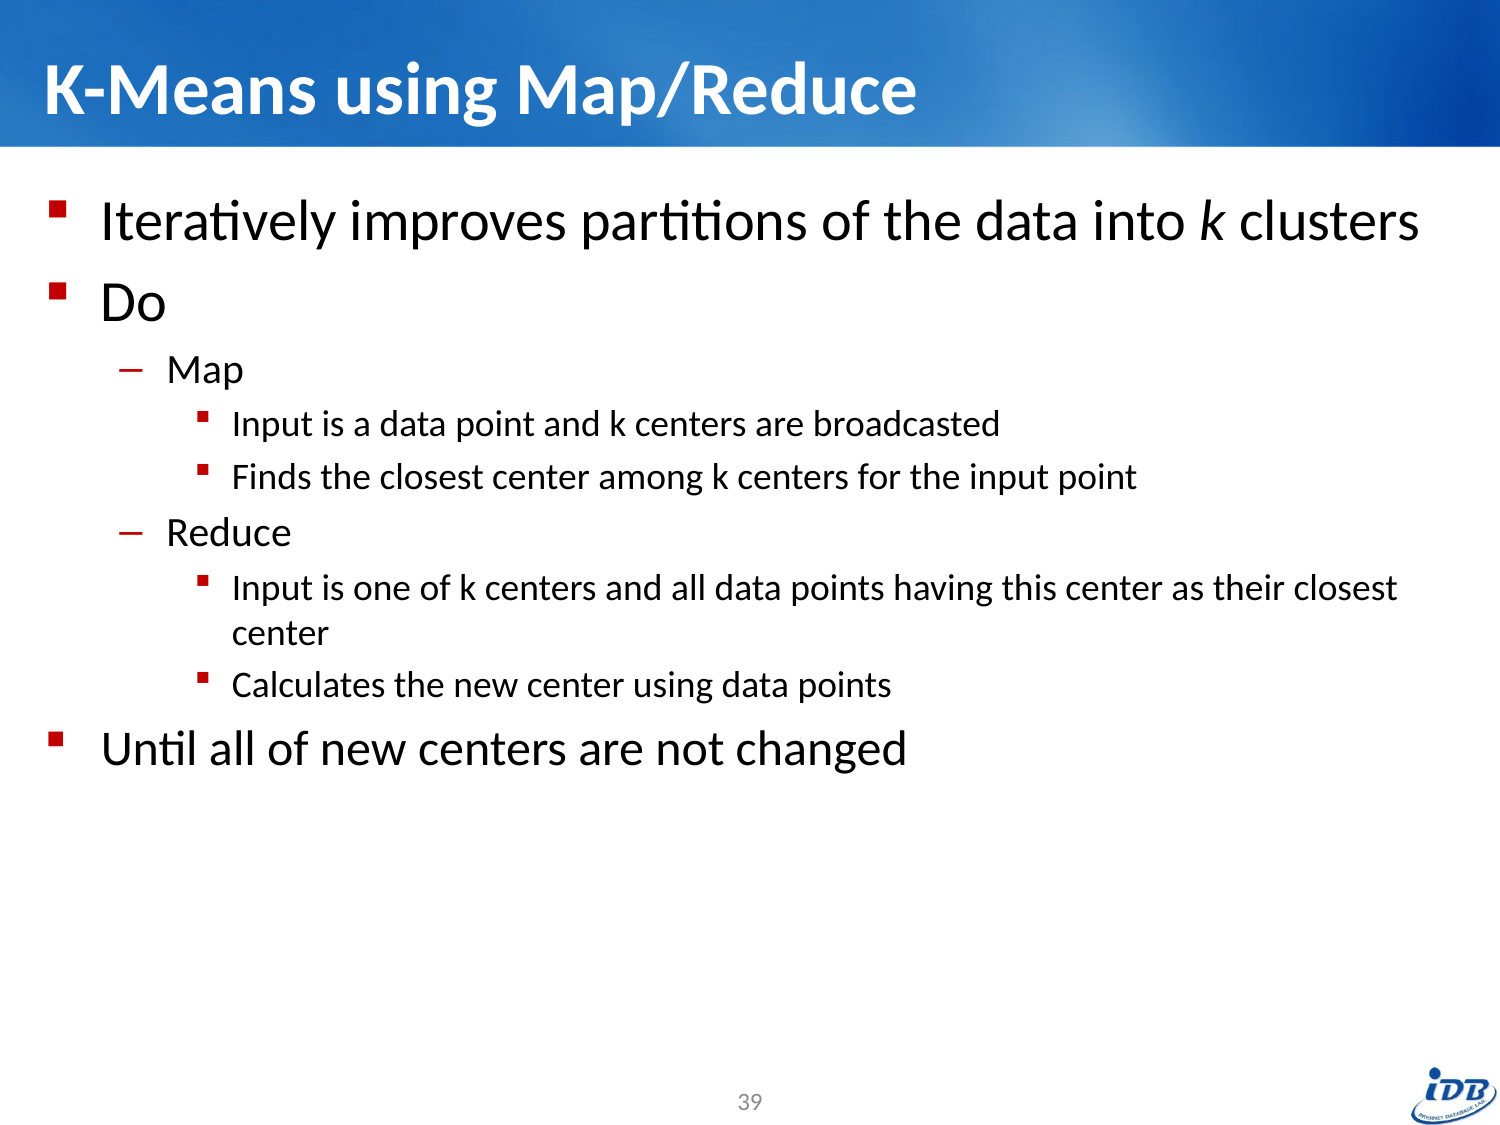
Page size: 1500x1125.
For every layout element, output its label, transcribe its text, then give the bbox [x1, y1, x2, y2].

picture [0, 0, 1500, 1125]
slide_number 39 [684, 1082, 816, 1118]
title K-Means using Map/Reduce [29, 19, 1471, 149]
list Iteratively improves partitions of the data into k clusters Do Map Input is a data point and k centers are broadcasted Finds the closest center among k centers for the input point Reduce Input is one of k centers and all data points having this center as their closest center Calculates the new center using data points Until all of new centers are not changed [29, 174, 1471, 1071]
